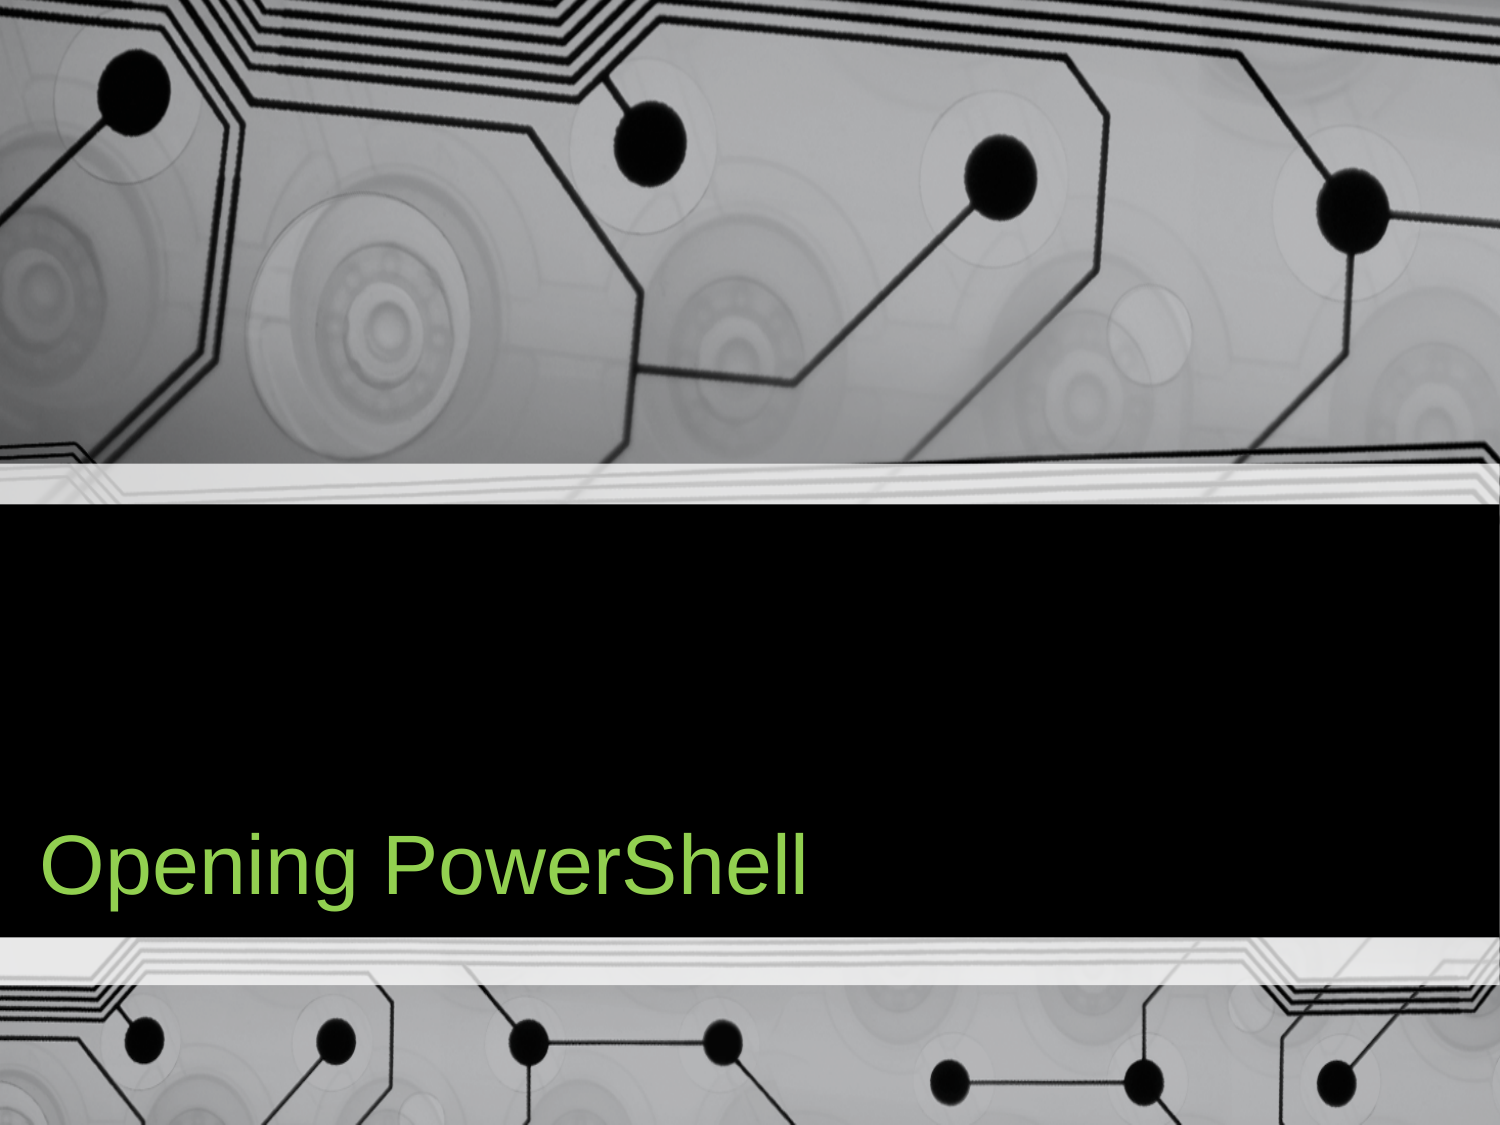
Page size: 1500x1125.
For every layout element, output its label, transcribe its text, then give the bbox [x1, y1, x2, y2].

picture [0, 986, 1500, 1125]
picture [0, 0, 1500, 463]
title Opening PowerShell [24, 637, 1263, 919]
